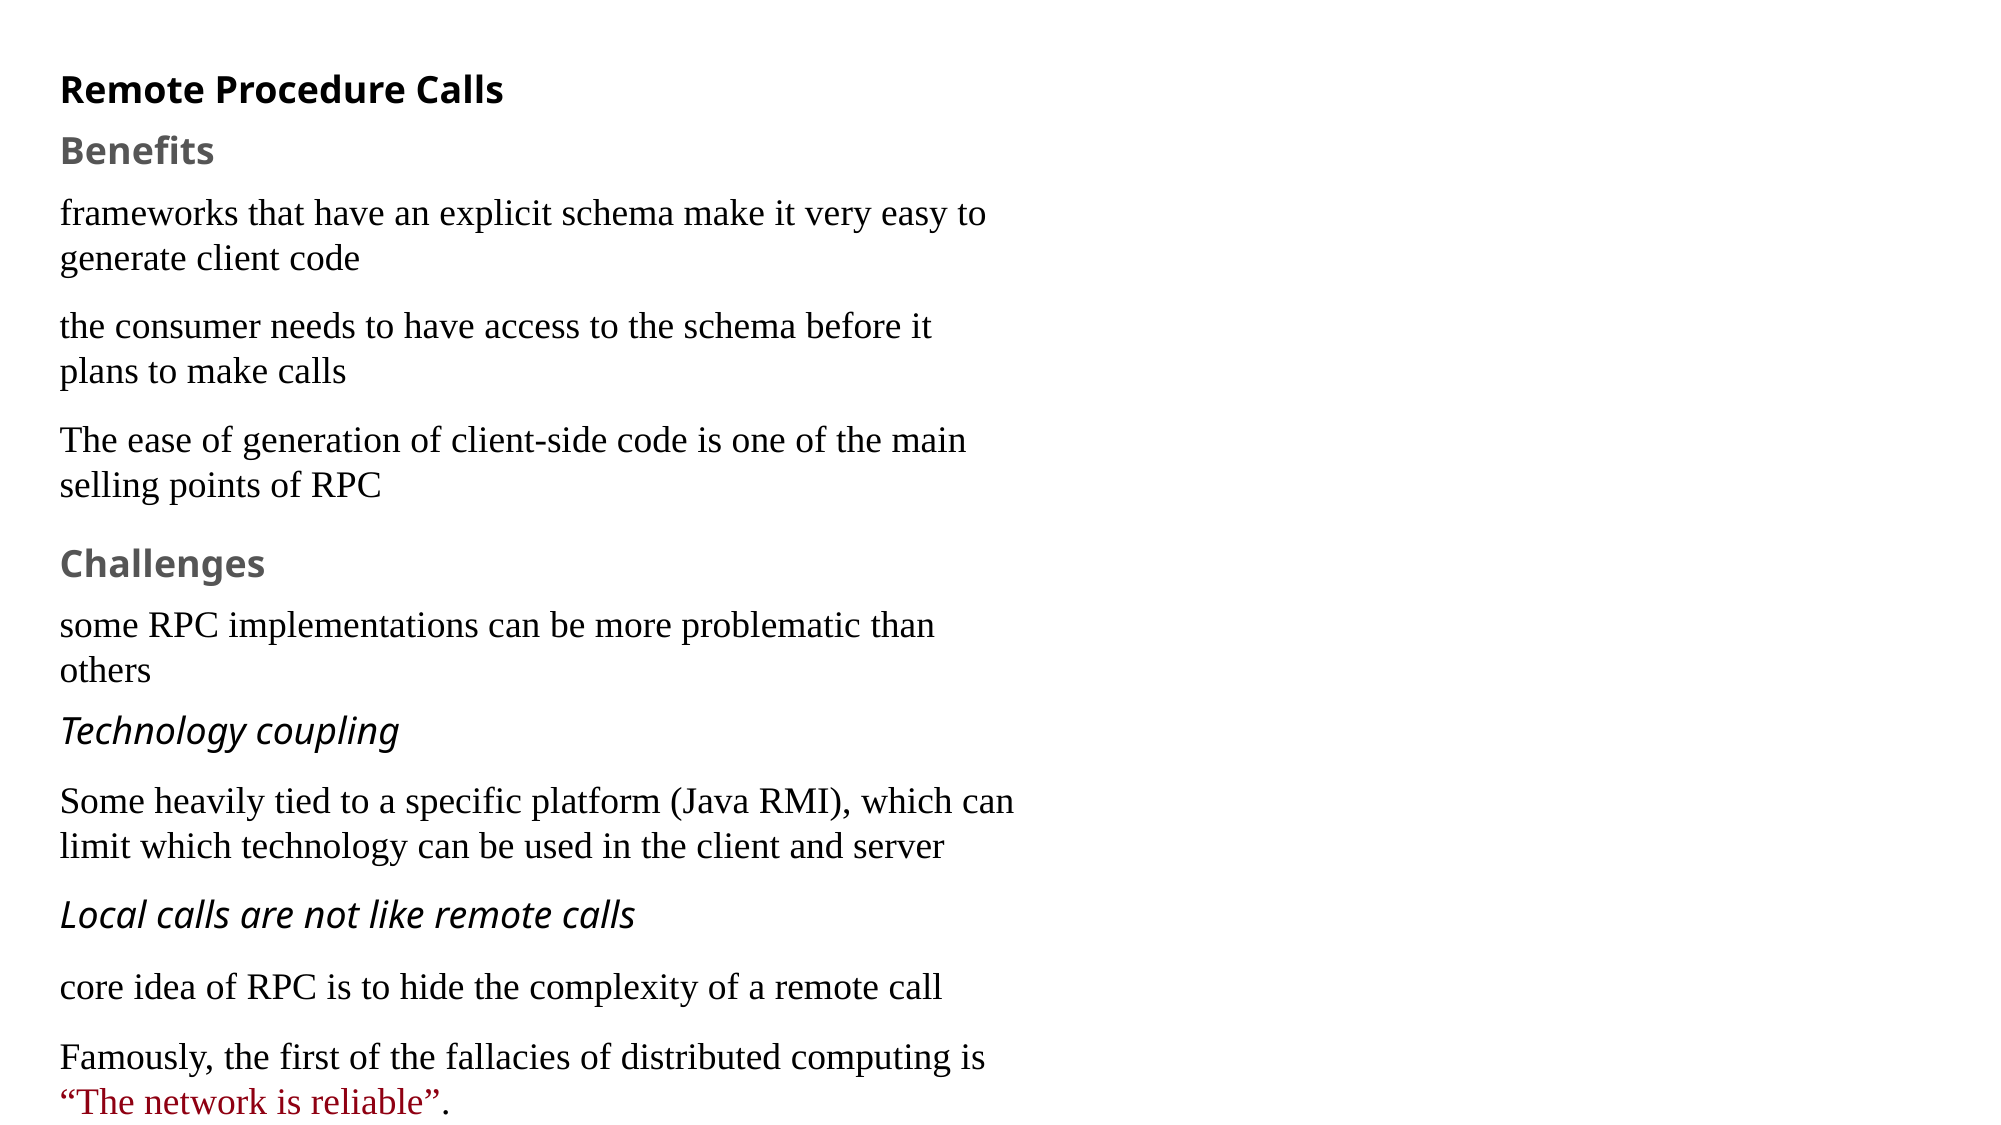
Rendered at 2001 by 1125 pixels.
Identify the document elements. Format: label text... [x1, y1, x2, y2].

text_box some RPC implementations can be more problematic than others [44, 592, 1045, 698]
text_box frameworks that have an explicit schema make it very easy to generate client code [44, 180, 1045, 286]
text_box Local calls are not like remote calls [44, 883, 1045, 944]
text_box The ease of generation of client-side code is one of the main selling points of RPC [44, 407, 1045, 513]
text_box Some heavily tied to a specific platform (Java RMI), which can limit which technology can be used in the client and server [44, 768, 1045, 874]
text_box Technology coupling [44, 699, 1045, 760]
text_box Benefits [44, 119, 1045, 180]
text_box core idea of RPC is to hide the complexity of a remote call [44, 954, 1045, 1014]
text_box the consumer needs to have access to the schema before it plans to make calls [44, 293, 1045, 399]
text_box Famously, the first of the fallacies of distributed computing is “The network is reliable”. [44, 1024, 1045, 1125]
text_box Challenges [44, 532, 1045, 592]
text_box Remote Procedure Calls [44, 59, 1045, 119]
